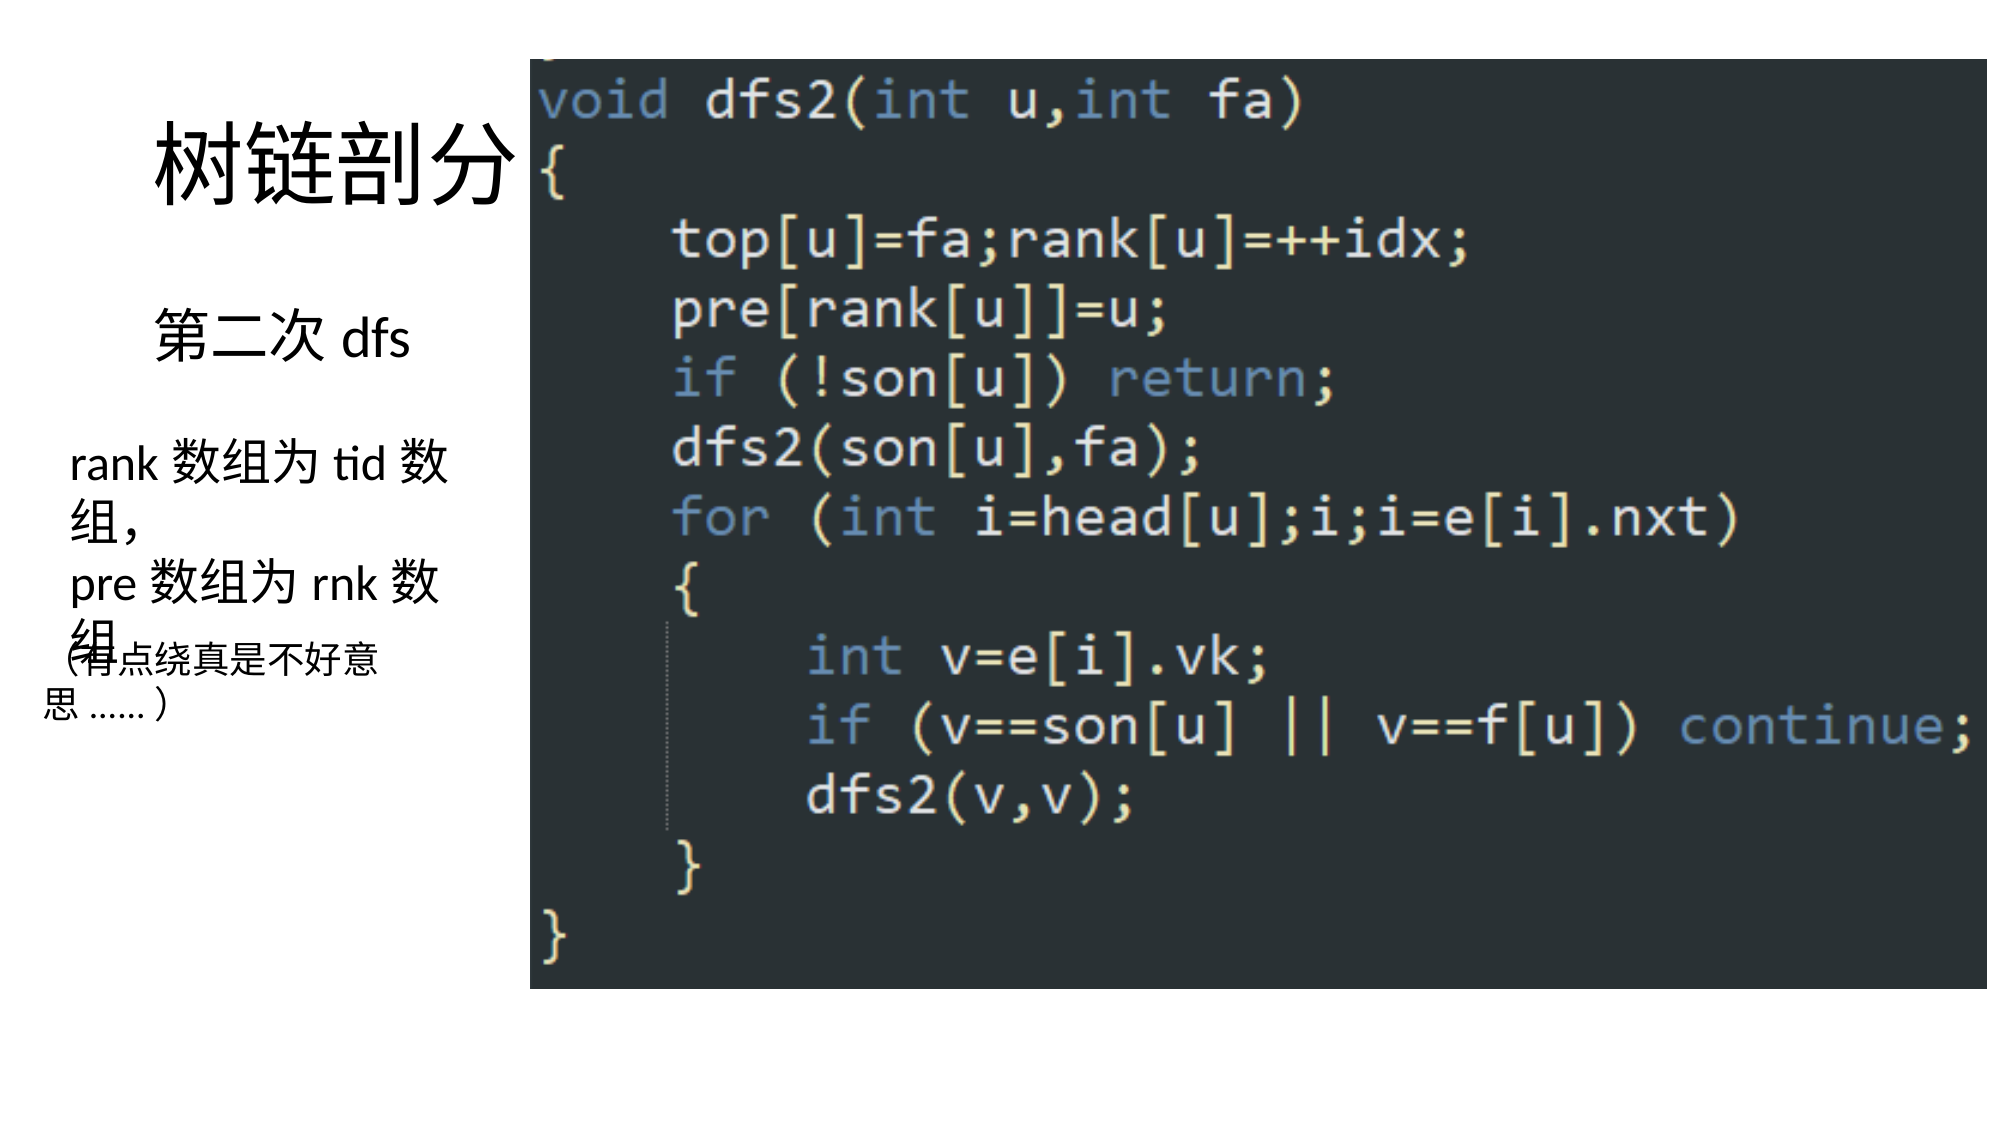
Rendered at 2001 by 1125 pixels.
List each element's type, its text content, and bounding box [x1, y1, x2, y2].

picture [530, 59, 1987, 989]
list 第二次dfs [137, 733, 1863, 1014]
text_box rank数组为tid数组， pre数组为rnk数组 [54, 423, 504, 628]
title 树链剖分 [137, 59, 530, 278]
text_box （有点绕真是不好意思......） [27, 628, 530, 733]
list 第二次dfs [137, 299, 530, 628]
